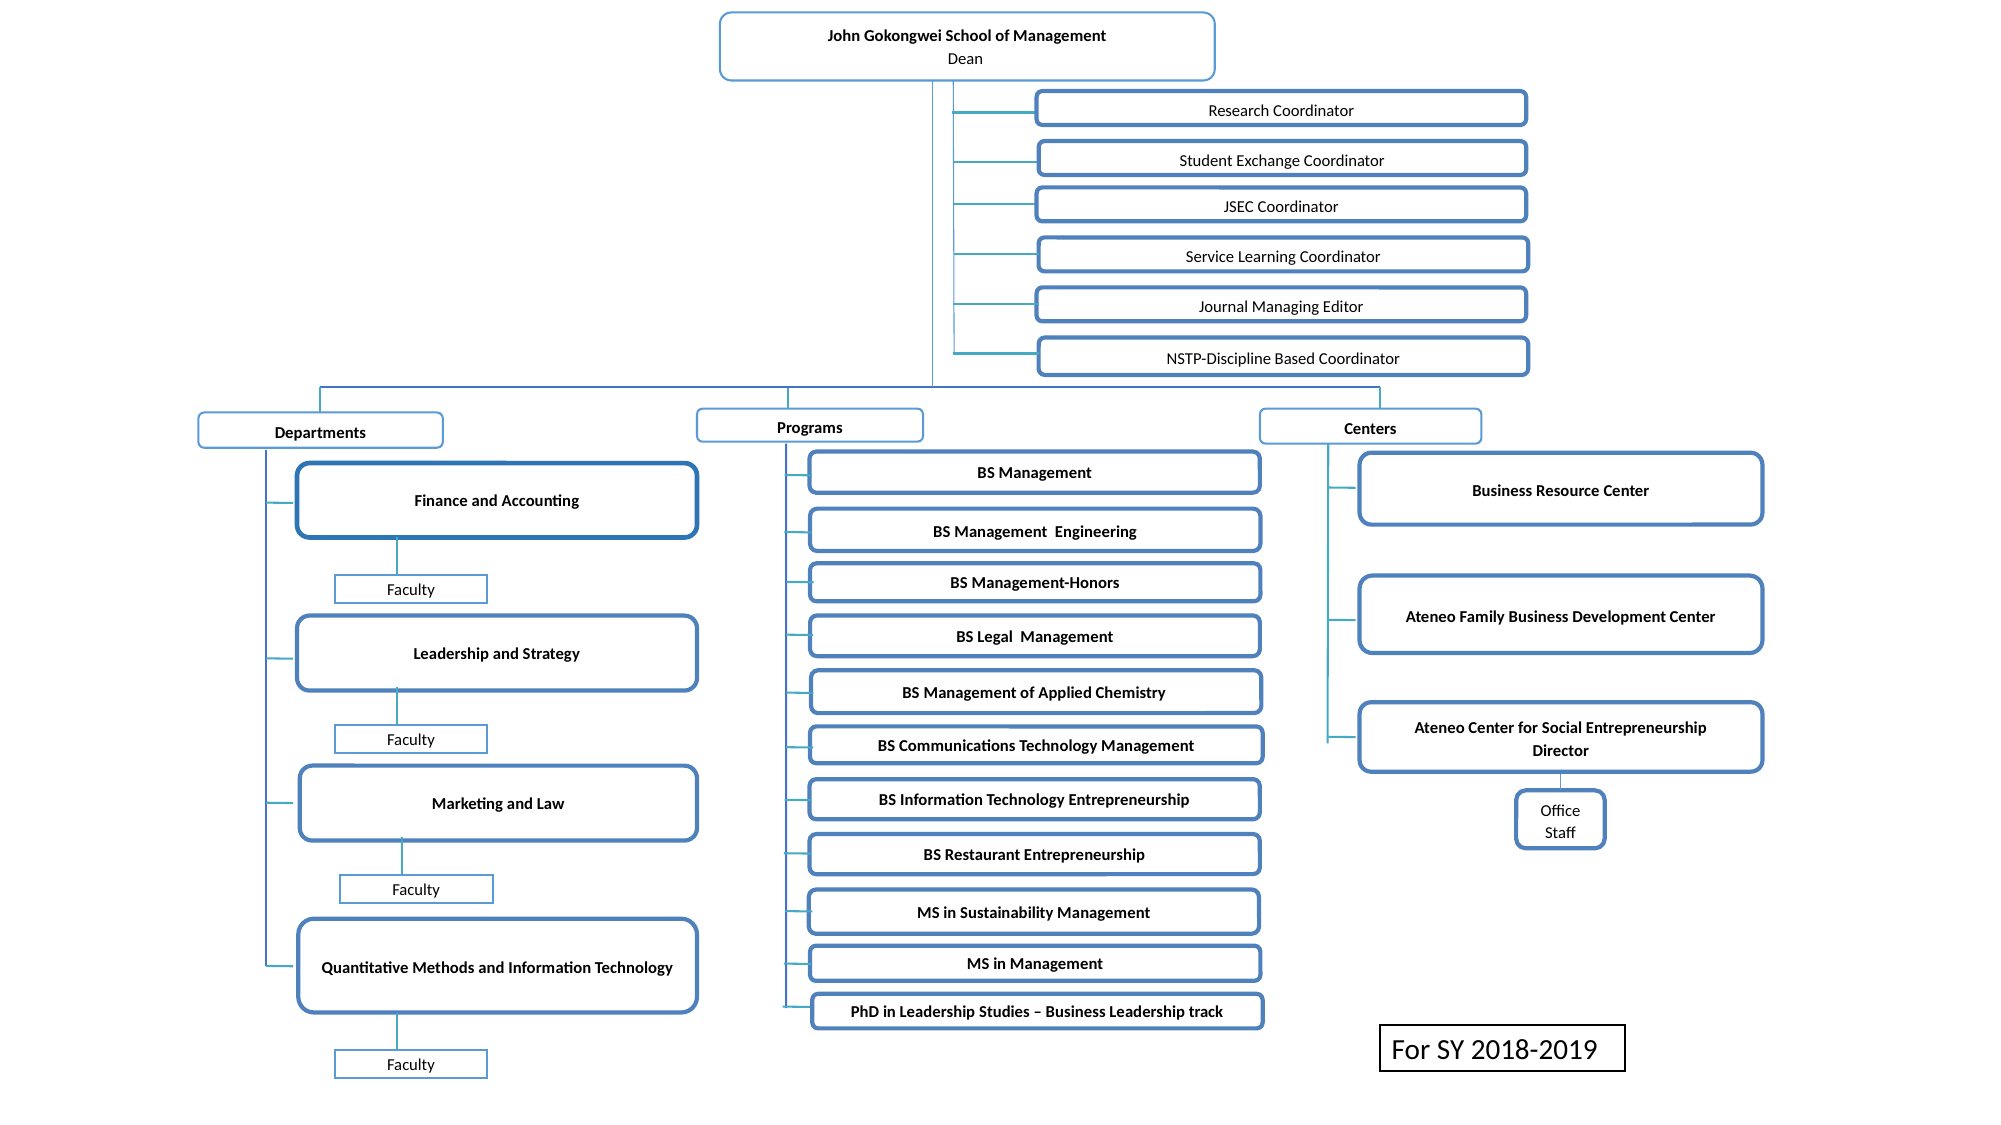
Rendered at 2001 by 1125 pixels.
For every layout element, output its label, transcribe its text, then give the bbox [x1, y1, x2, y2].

text_box Business Resource Center [1359, 452, 1763, 525]
text_box Leadership and Strategy [296, 615, 698, 691]
text_box BS Management of Applied Chemistry [811, 670, 1262, 714]
text_box Finance and Accounting [295, 462, 699, 539]
text_box Office Staff [1516, 790, 1605, 849]
text_box MS in Management [810, 945, 1261, 981]
text_box Research Coordinator [1036, 91, 1527, 125]
text_box Departments [197, 411, 444, 449]
text_box NSTP-Discipline Based Coordinator [1038, 337, 1529, 376]
text_box BS Management Engineering [810, 508, 1261, 551]
text_box Faculty [339, 874, 494, 904]
text_box Student Exchange Coordinator [1038, 141, 1527, 175]
text_box Programs [695, 407, 925, 443]
text_box BS Management [809, 451, 1260, 493]
text_box Faculty [334, 1049, 488, 1079]
text_box JSEC Coordinator [1036, 187, 1527, 222]
text_box Ateneo Family Business Development Center [1359, 575, 1763, 654]
text_box Ateneo Center for Social Entrepreneurship Director [1359, 702, 1763, 772]
text_box BS Communications Technology Management [810, 726, 1263, 764]
text_box Service Learning Coordinator [1038, 237, 1529, 272]
text_box Faculty [334, 724, 488, 754]
text_box For SY 2018-2019 [1379, 1024, 1626, 1072]
text_box BS Information Technology Entrepreneurship [809, 779, 1260, 820]
text_box Faculty [334, 574, 488, 604]
text_box BS Management-Honors [810, 563, 1261, 602]
text_box Quantitative Methods and Information Technology [298, 918, 698, 1013]
text_box BS Restaurant Entrepreneurship [809, 834, 1260, 875]
text_box Centers [1258, 407, 1483, 445]
text_box PhD in Leadership Studies – Business Leadership track [812, 993, 1263, 1029]
text_box BS Legal Management [810, 615, 1260, 657]
text_box John Gokongwei School of Management Dean [718, 11, 1216, 82]
text_box Journal Managing Editor [1036, 287, 1527, 322]
text_box MS in Sustainability Management [808, 889, 1260, 934]
text_box Marketing and Law [299, 765, 698, 841]
